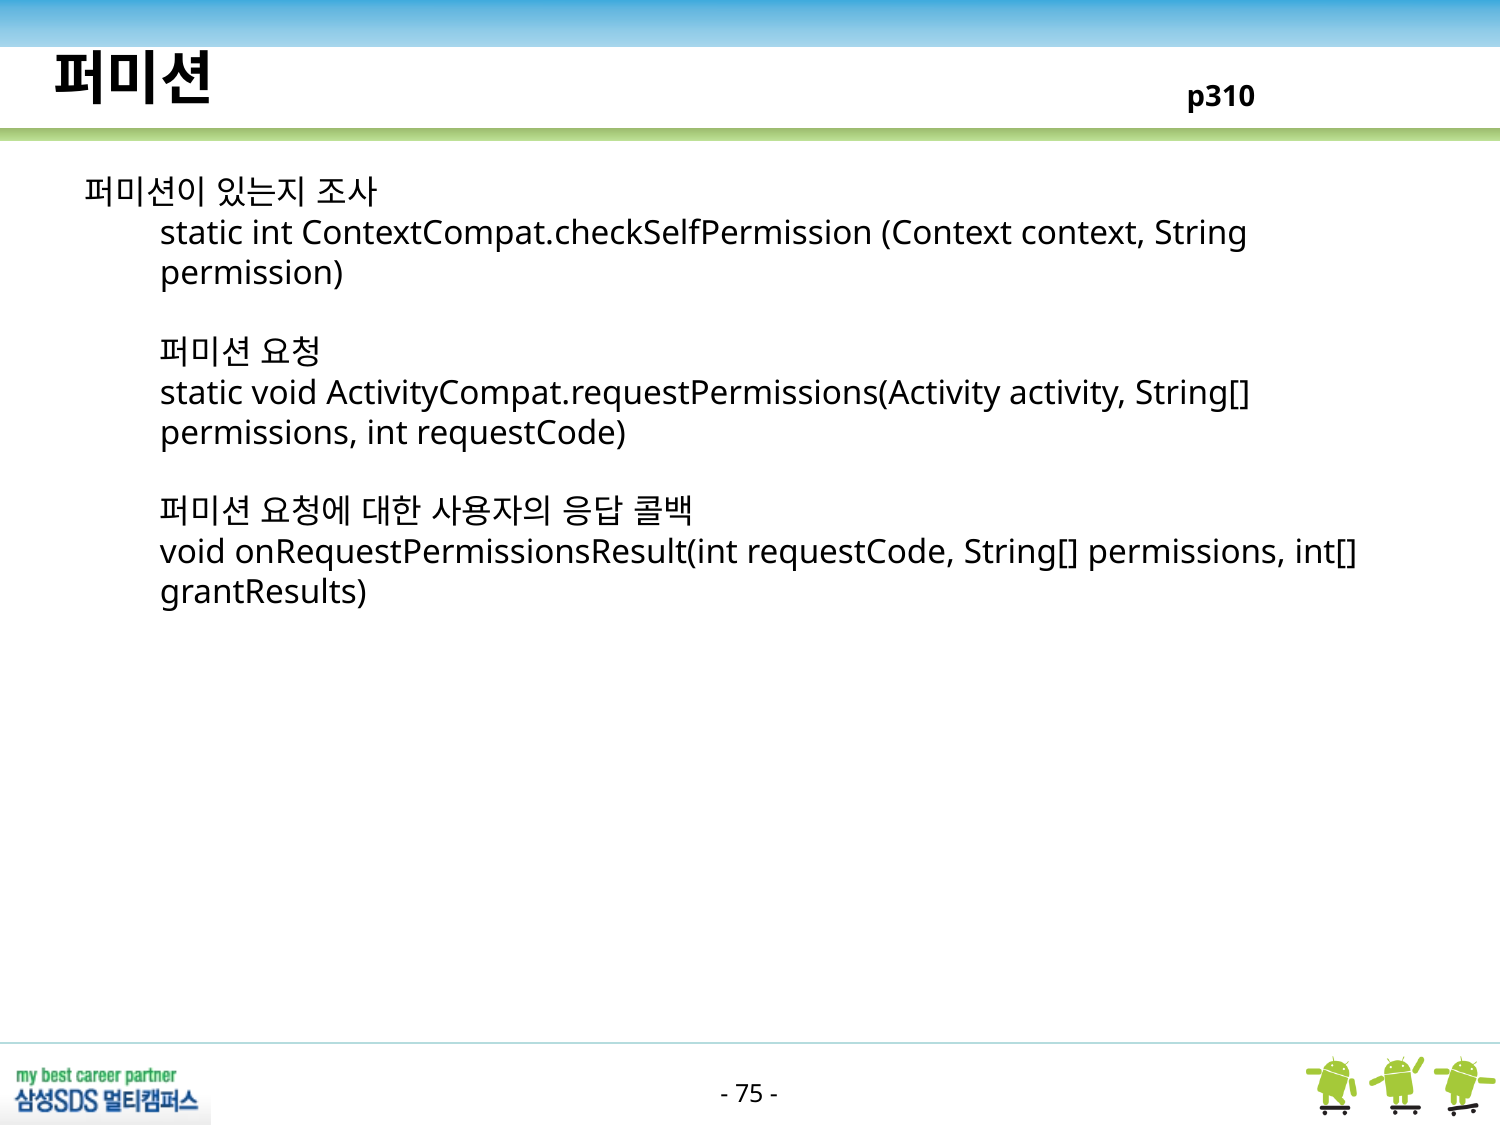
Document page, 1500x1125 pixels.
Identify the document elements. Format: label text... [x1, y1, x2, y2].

picture [0, 1060, 211, 1125]
text_box 퍼미션이 있는지 조사 static int ContextCompat.checkSelfPermission (Context context, String permission) 퍼미션 요청 static void ActivityCompat.requestPermissions(Activity activity, String[] permissions, int requestCode) 퍼미션 요청에 대한 사용자의 응답 콜백 void onRequestPermissionsResult(int requestCode, String[] permissions, int[] grantResults) [70, 163, 1442, 658]
text_box 퍼미션 [53, 42, 971, 111]
slide_number - 75 - [574, 1070, 925, 1125]
picture [0, 0, 1500, 47]
text_box p310 [1171, 70, 1500, 120]
picture [1300, 1048, 1500, 1125]
